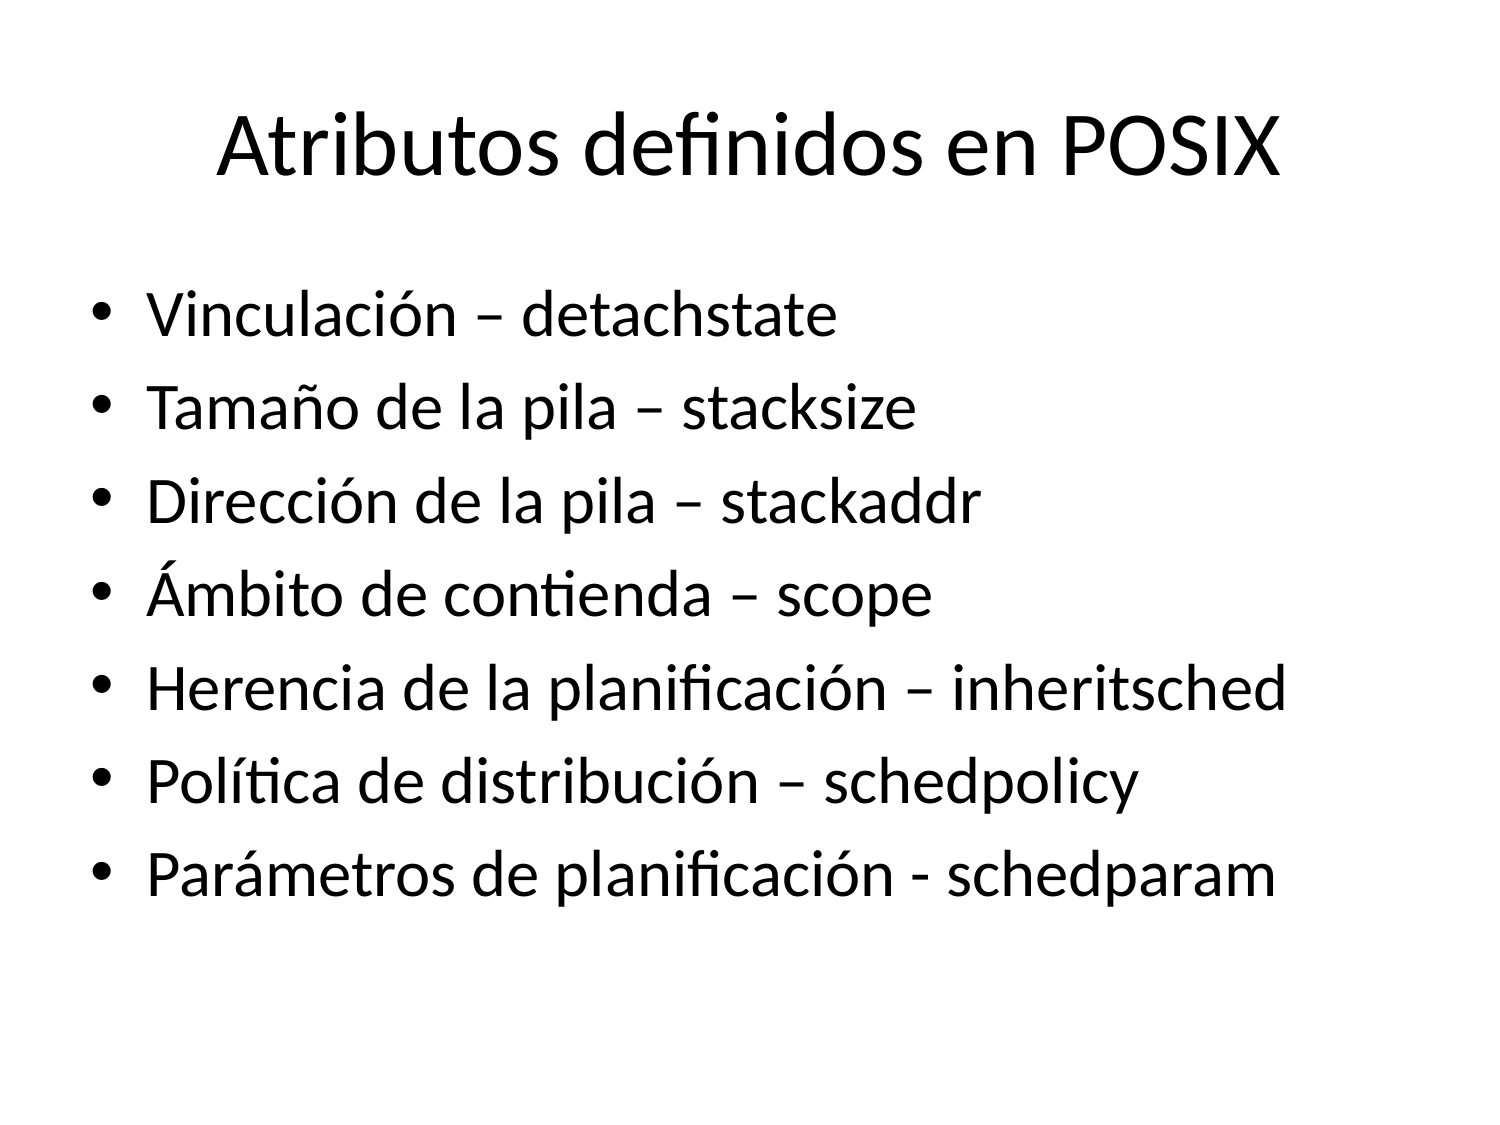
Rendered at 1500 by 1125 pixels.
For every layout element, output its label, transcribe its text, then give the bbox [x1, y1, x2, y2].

list Vinculación – detachstate Tamaño de la pila – stacksize Dirección de la pila – stackaddr Ámbito de contienda – scope Herencia de la planificación – inheritsched Política de distribución – schedpolicy Parámetros de planificación - schedparam [75, 262, 1425, 1005]
title Atributos definidos en POSIX [75, 45, 1425, 233]
